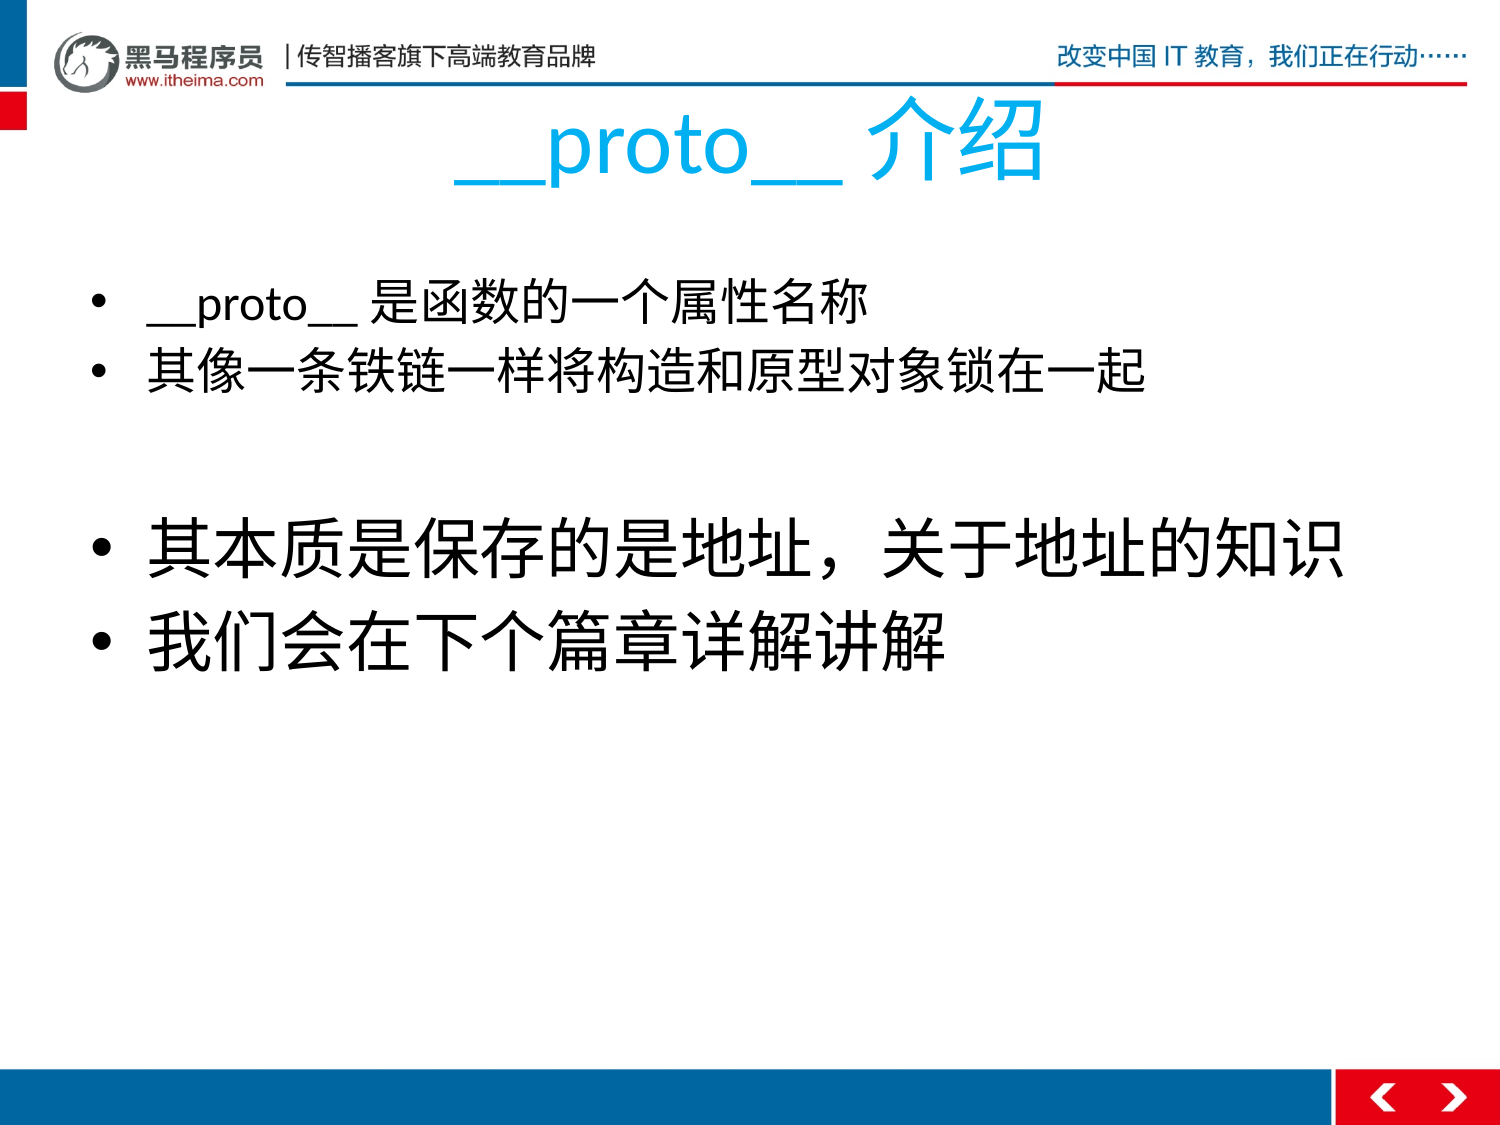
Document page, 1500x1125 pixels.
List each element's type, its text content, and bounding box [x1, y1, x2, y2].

list __proto__是函数的一个属性名称 其像一条铁链一样将构造和原型对象锁在一起 其本质是保存的是地址，关于地址的知识 我们会在下个篇章详解讲解 [75, 262, 1425, 1005]
picture [0, 0, 1500, 1125]
title __proto__介绍 [76, 42, 1427, 231]
